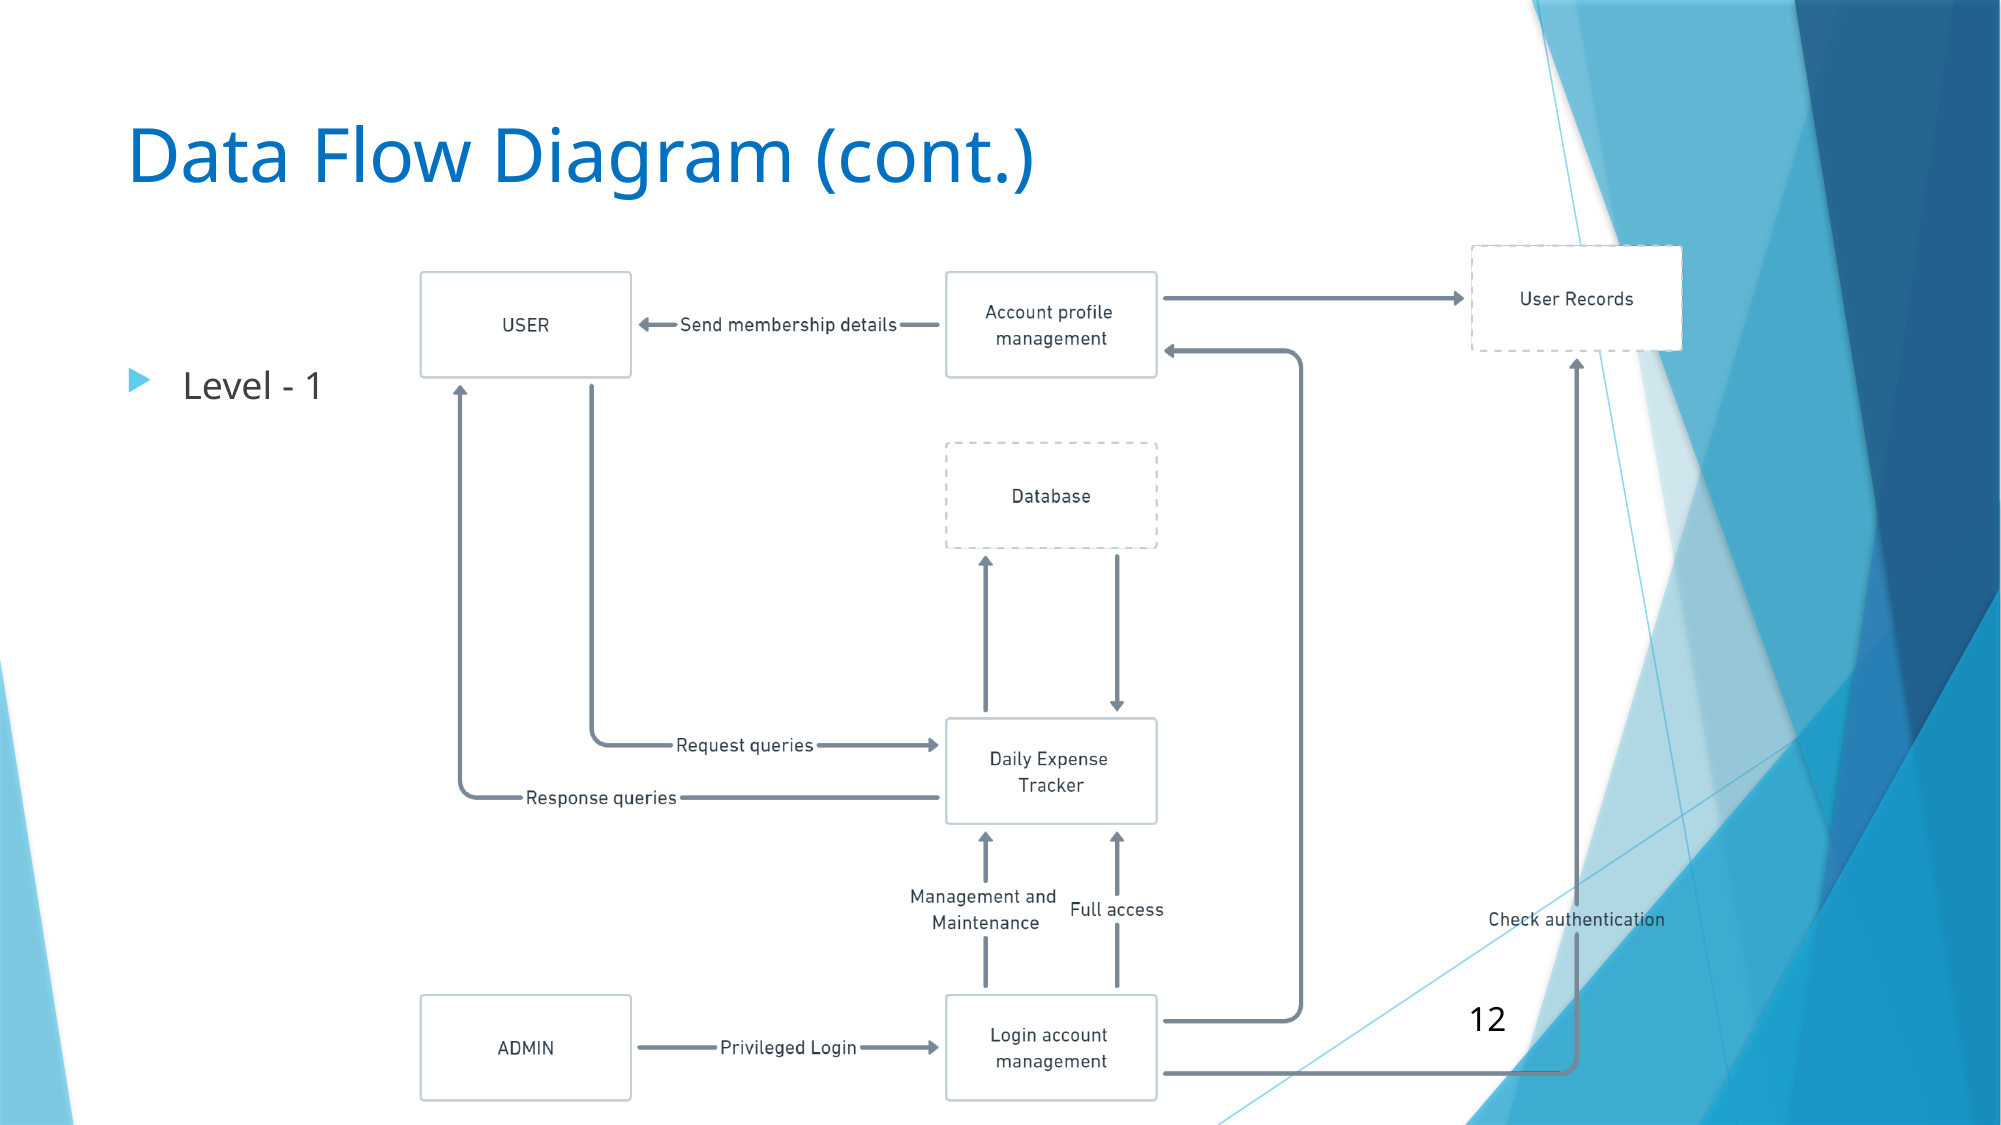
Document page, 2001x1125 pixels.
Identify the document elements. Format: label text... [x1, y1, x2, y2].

list Level - 1 [111, 354, 389, 992]
picture [393, 218, 1709, 1125]
title Data Flow Diagram (cont.) [111, 99, 1522, 317]
